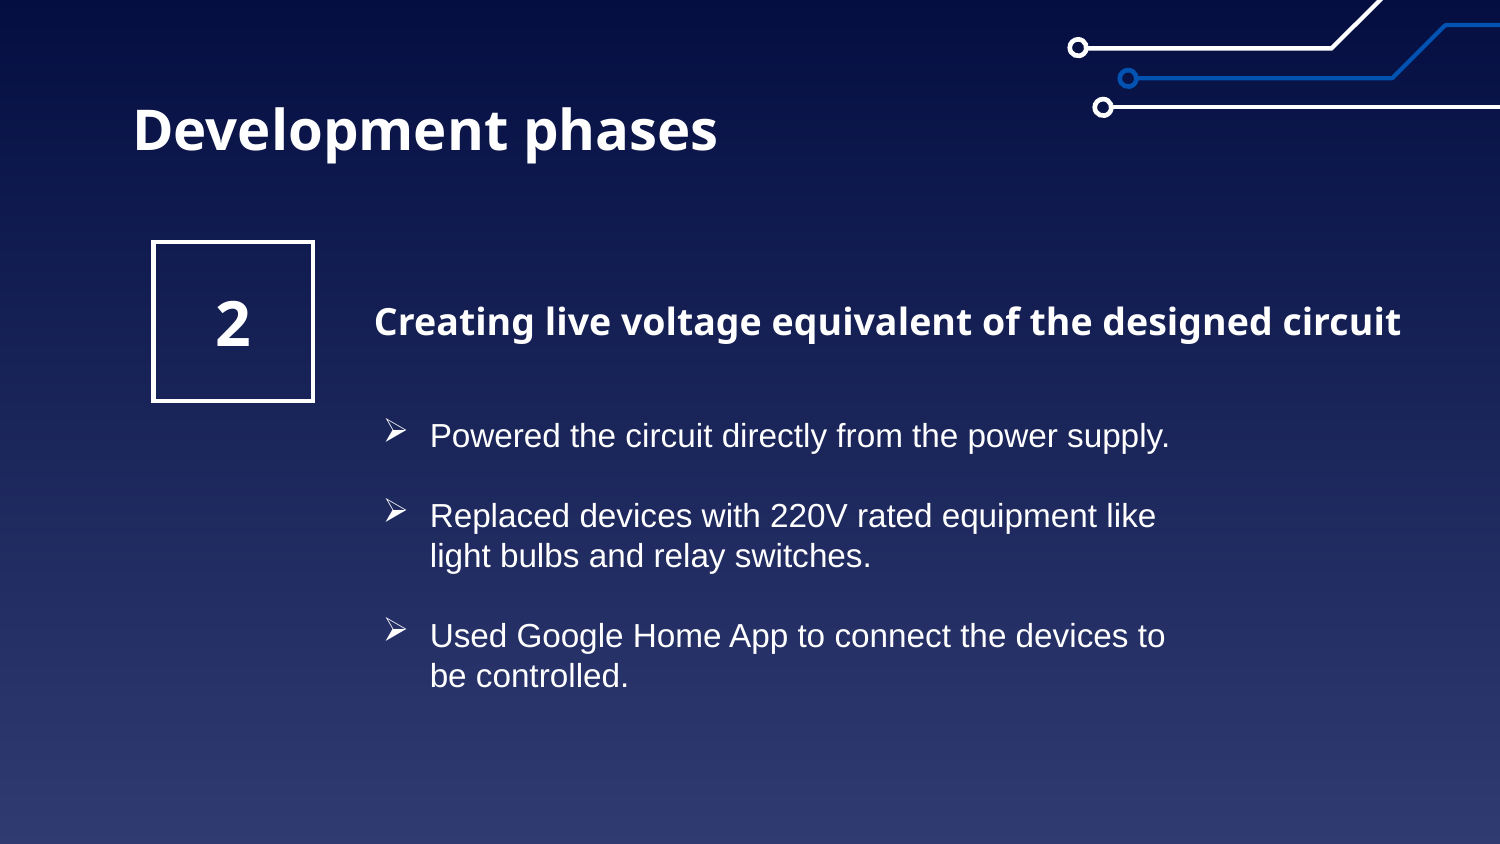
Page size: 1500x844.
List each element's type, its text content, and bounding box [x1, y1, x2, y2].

text_box Creating live voltage equivalent of the designed circuit [358, 290, 1492, 351]
text_box 2 [153, 241, 313, 402]
text_box Powered the circuit directly from the power supply. Replaced devices with 220V rated equipment like light bulbs and relay switches. Used Google Home App to connect the devices to be controlled. [367, 406, 1225, 772]
title Development phases [116, 88, 752, 167]
